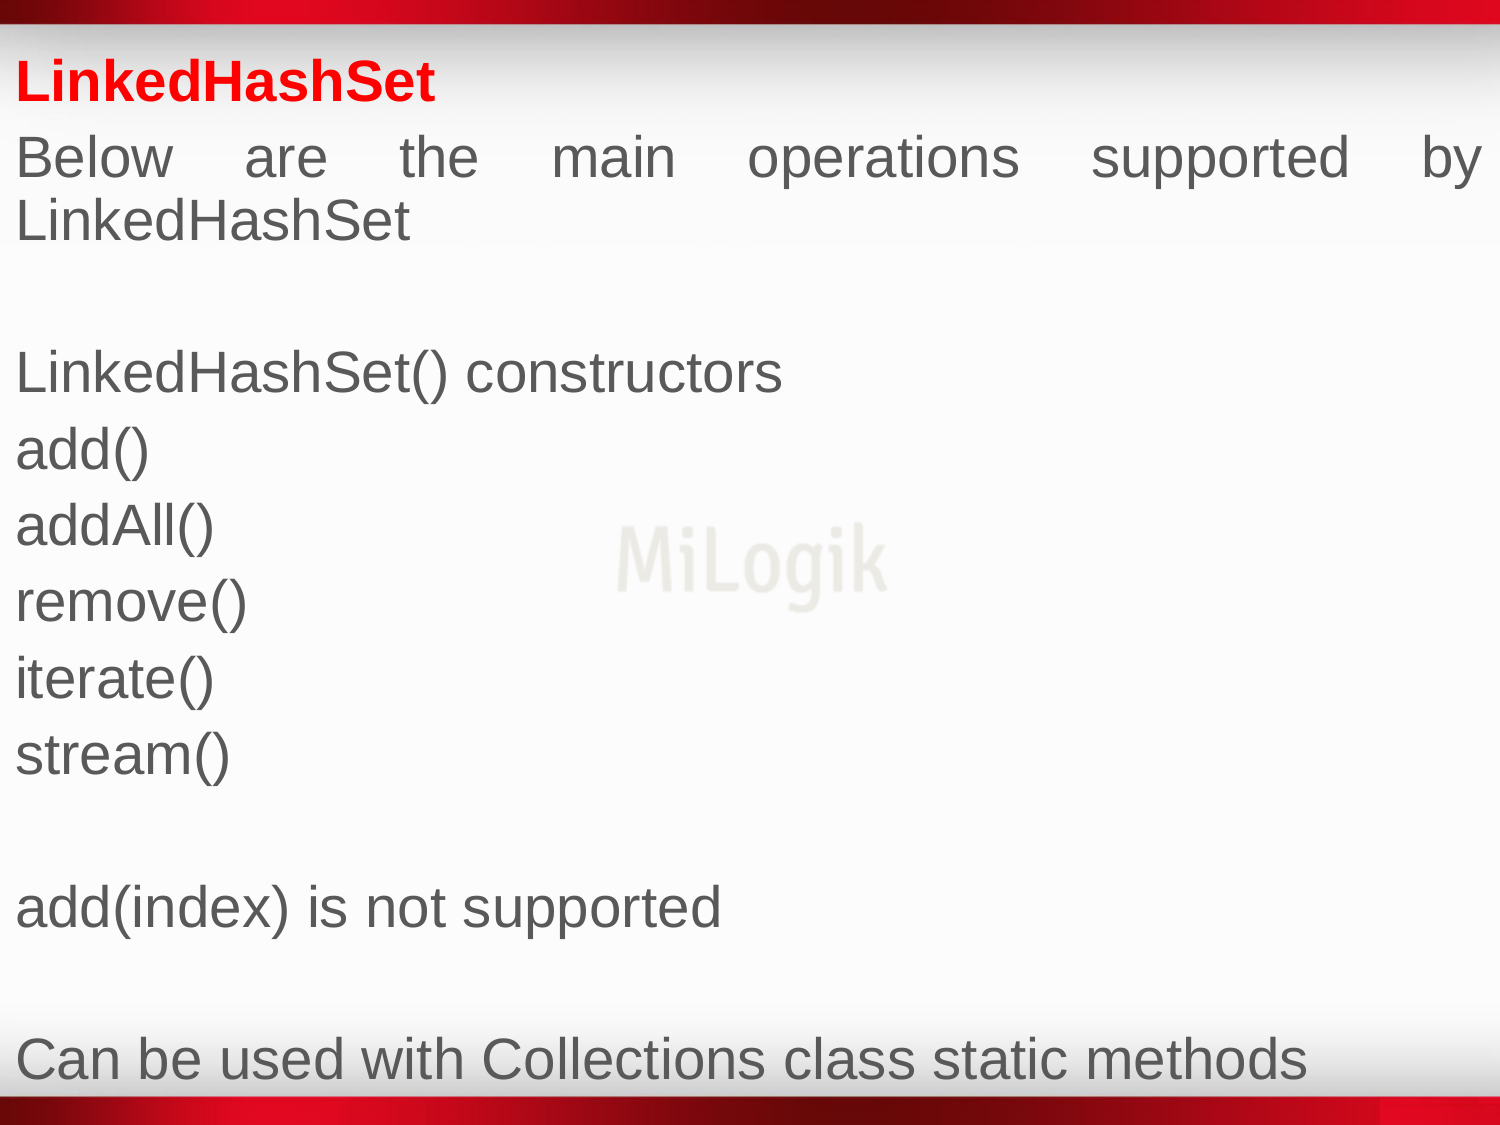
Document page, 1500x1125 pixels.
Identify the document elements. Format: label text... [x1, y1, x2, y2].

picture [0, 0, 1500, 43]
subtitle LinkedHashSet Below are the main operations supported by LinkedHashSet LinkedHashSet() constructors add() addAll() remove() iterate() stream() add(index) is not supported Can be used with Collections class static methods [0, 43, 1500, 1125]
